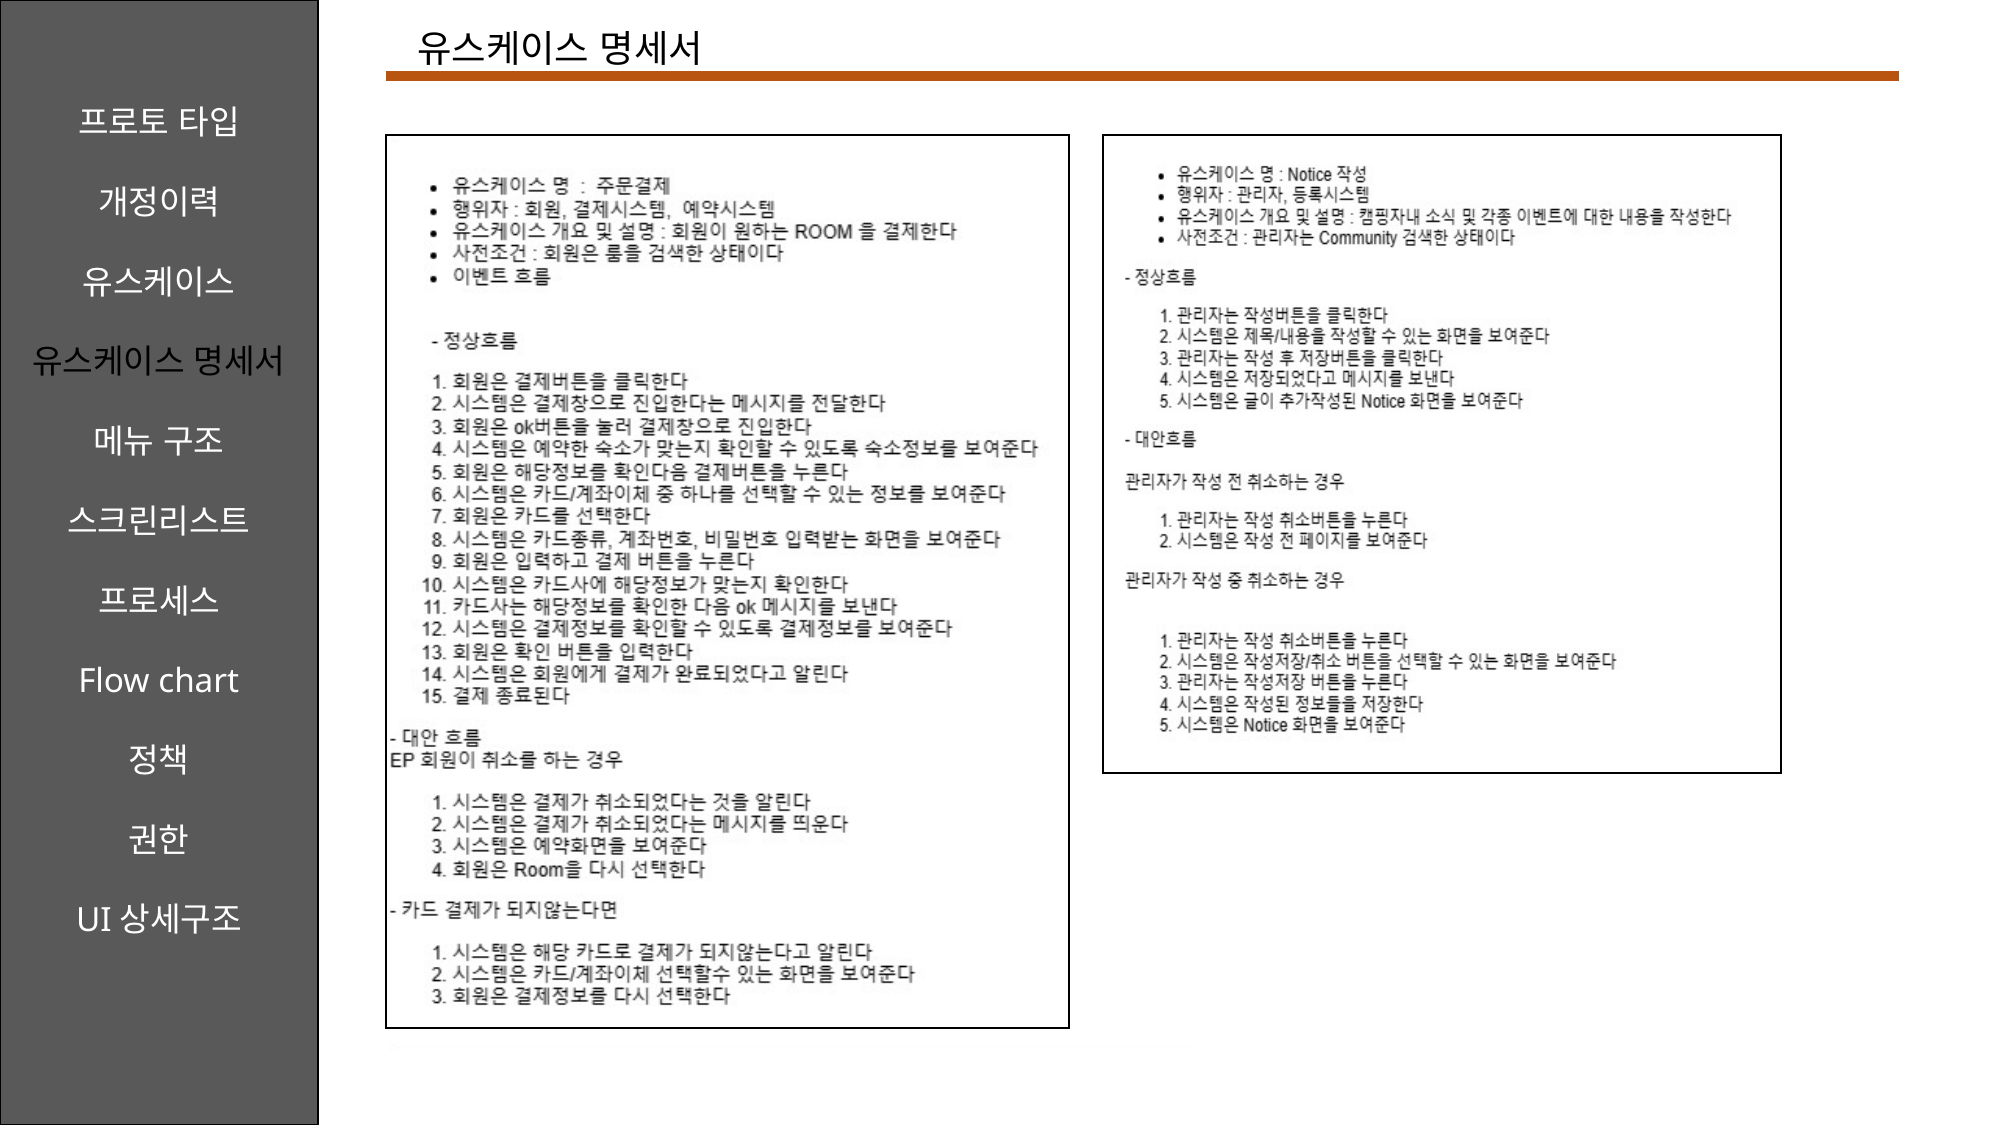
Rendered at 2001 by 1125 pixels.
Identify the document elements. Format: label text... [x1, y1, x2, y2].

text_box [385, 134, 390, 1029]
text_box 프로토 타입 개정이력 유스케이스 유스케이스 명세서 메뉴 구조 스크린리스트 프로세스 Flow chart 정책 권한 UI상세구조 [0, 0, 319, 1125]
text_box 유스케이스 명세서 [402, 17, 1602, 76]
picture [390, 134, 1952, 1053]
